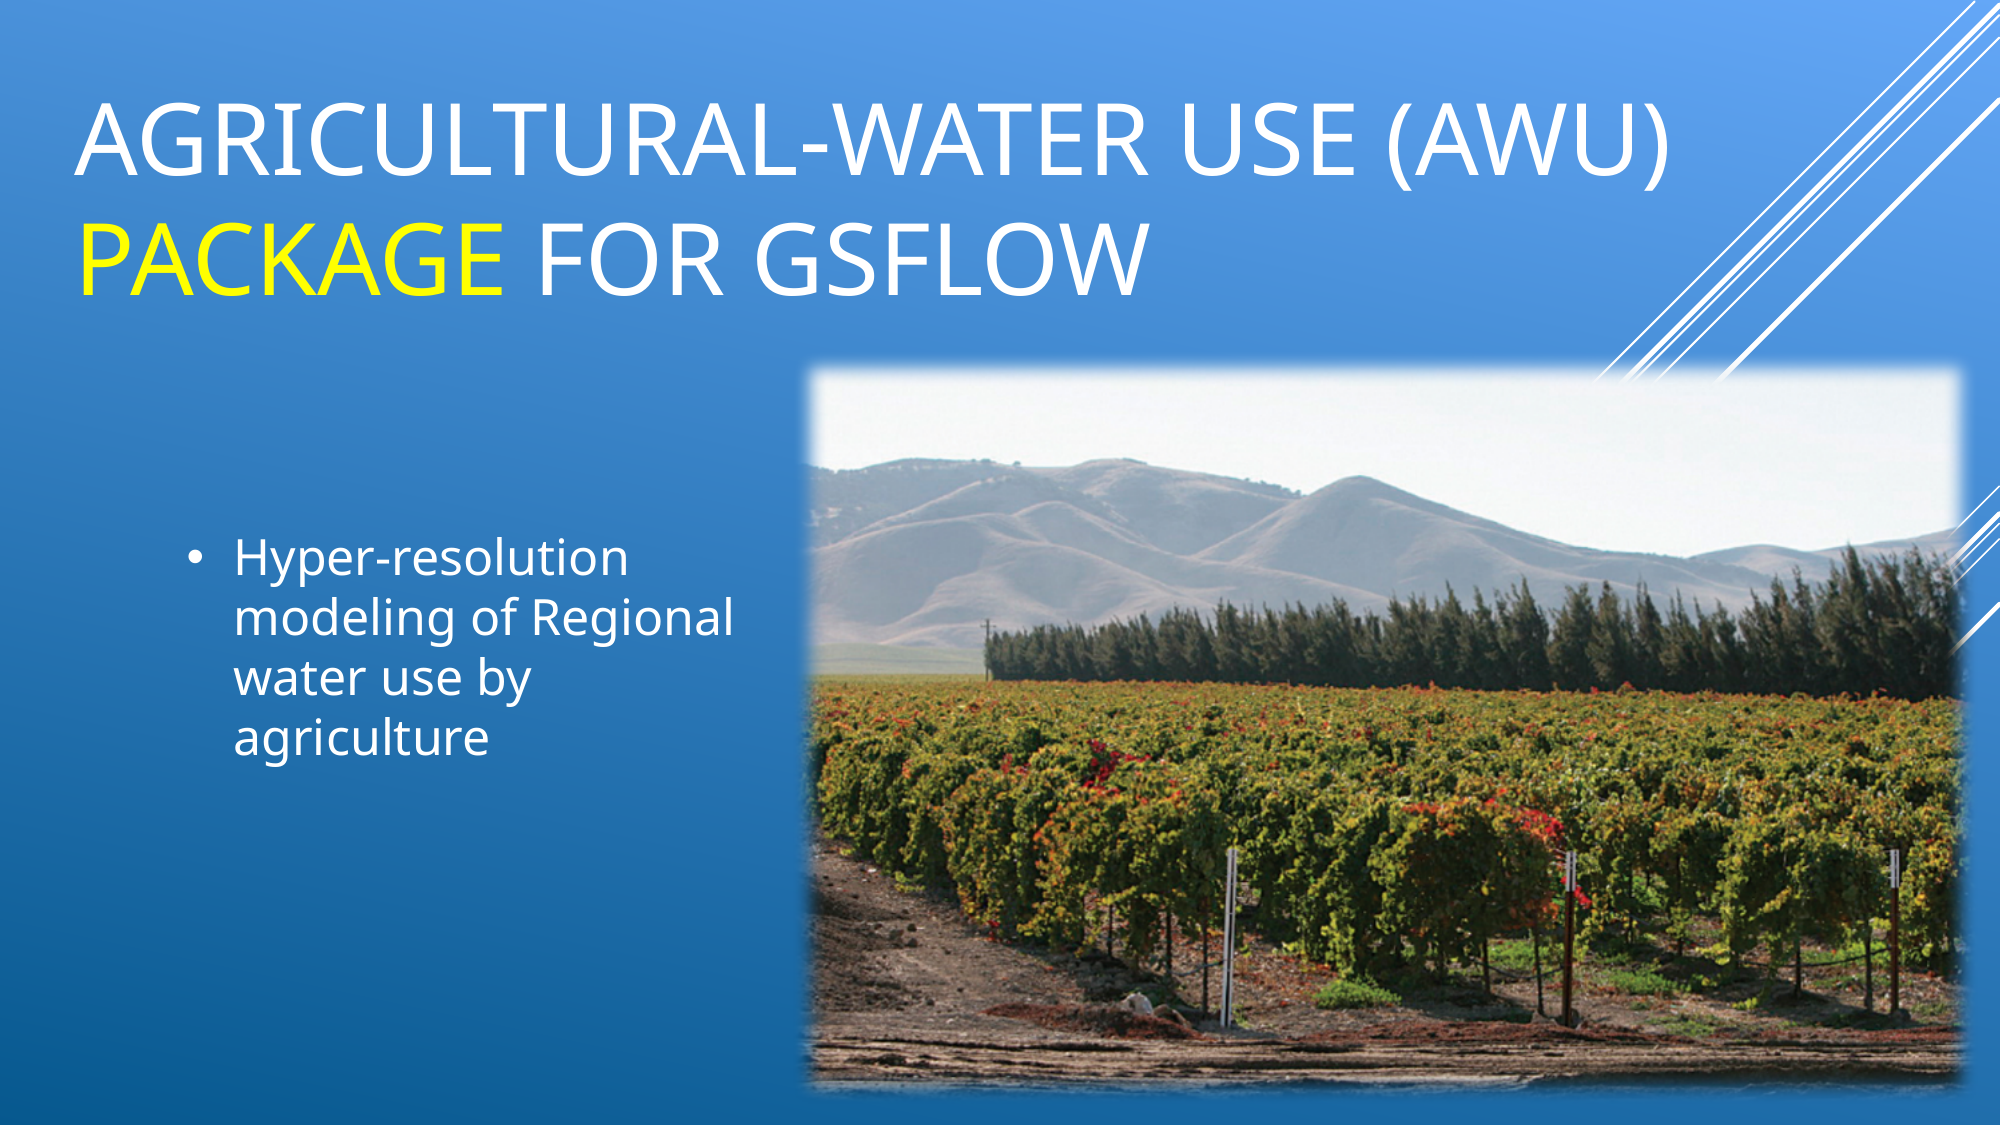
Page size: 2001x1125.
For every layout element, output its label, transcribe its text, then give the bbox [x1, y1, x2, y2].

title Agricultural-water use (AWU) Package for gsflow [59, 0, 1701, 324]
text_box Hyper-resolution modeling of Regional water use by agriculture [171, 518, 757, 774]
picture [793, 351, 1978, 1105]
